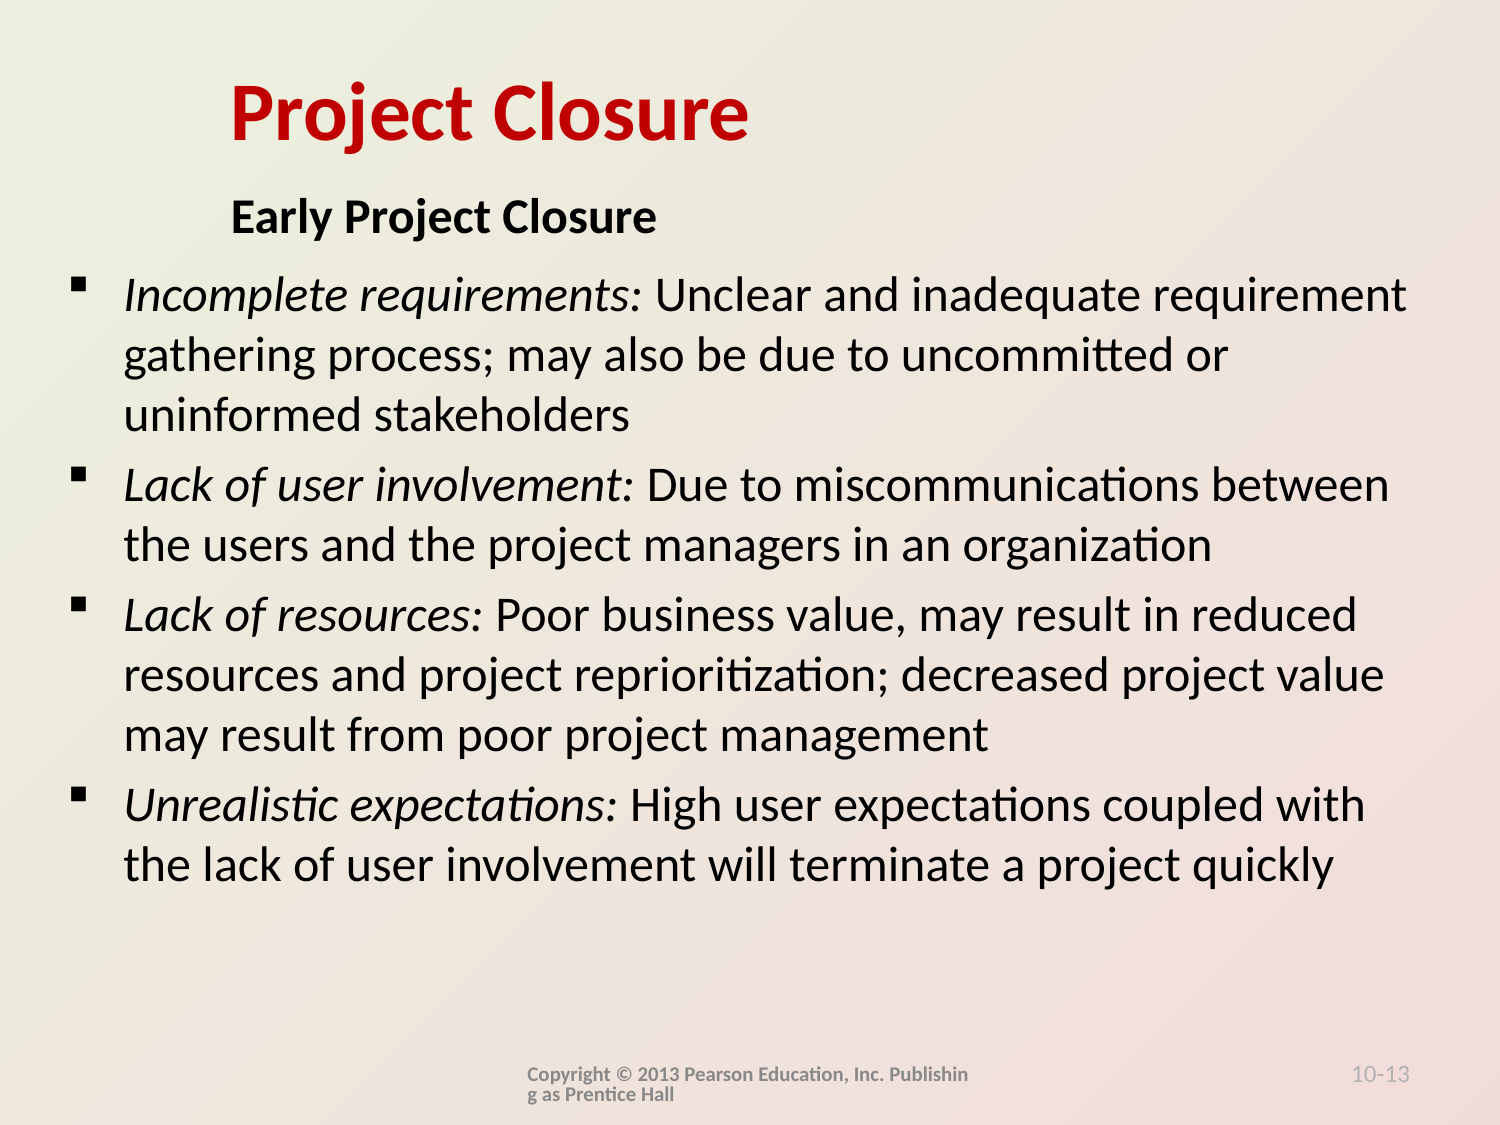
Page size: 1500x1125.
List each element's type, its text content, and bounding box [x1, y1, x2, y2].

list Incomplete requirements: Unclear and inadequate requirement gathering process; may also be due to uncommitted or uninformed stakeholders Lack of user involvement: Due to miscommunications between the users and the project managers in an organization Lack of resources: Poor business value, may result in reduced resources and project reprioritization; decreased project value may result from poor project management Unrealistic expectations: High user expectations coupled with the lack of user involvement will terminate a project quickly [51, 253, 1428, 997]
list Early Project Closure [215, 175, 861, 232]
slide_number 10-13 [1074, 1042, 1425, 1103]
footer Copyright © 2013 Pearson Education, Inc. Publishing as Prentice Hall [512, 1042, 988, 1103]
